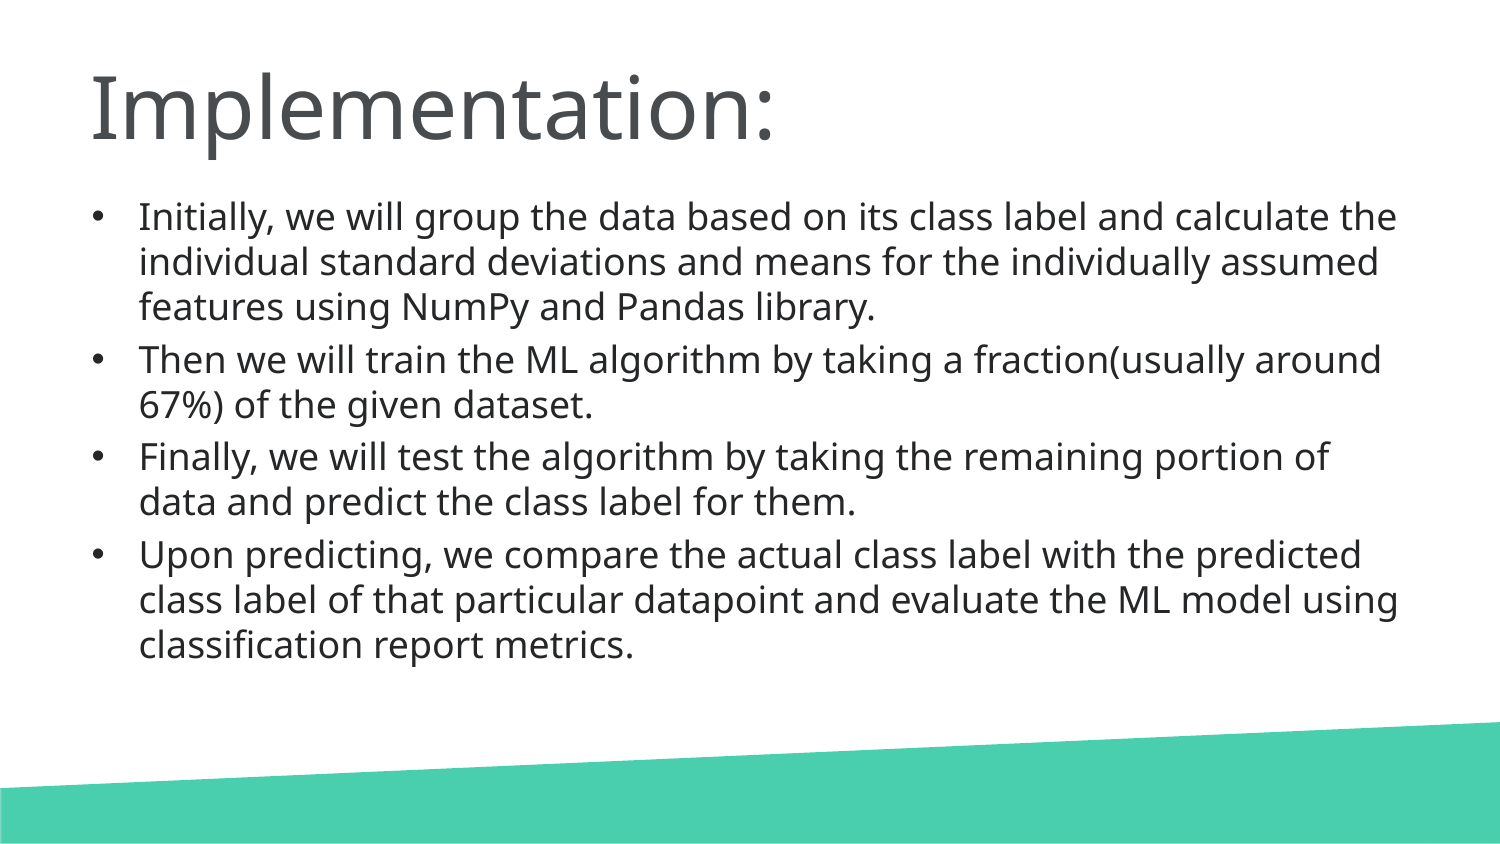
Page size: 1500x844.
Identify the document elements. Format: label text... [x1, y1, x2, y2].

picture [0, 0, 1500, 788]
title Implementation: [75, 33, 1425, 175]
list Initially, we will group the data based on its class label and calculate the individual standard deviations and means for the individually assumed features using NumPy and Pandas library. Then we will train the ML algorithm by taking a fraction(usually around 67%) of the given dataset. Finally, we will test the algorithm by taking the remaining portion of data and predict the class label for them. Upon predicting, we compare the actual class label with the predicted class label of that particular datapoint and evaluate the ML model using classification report metrics. [76, 185, 1424, 723]
